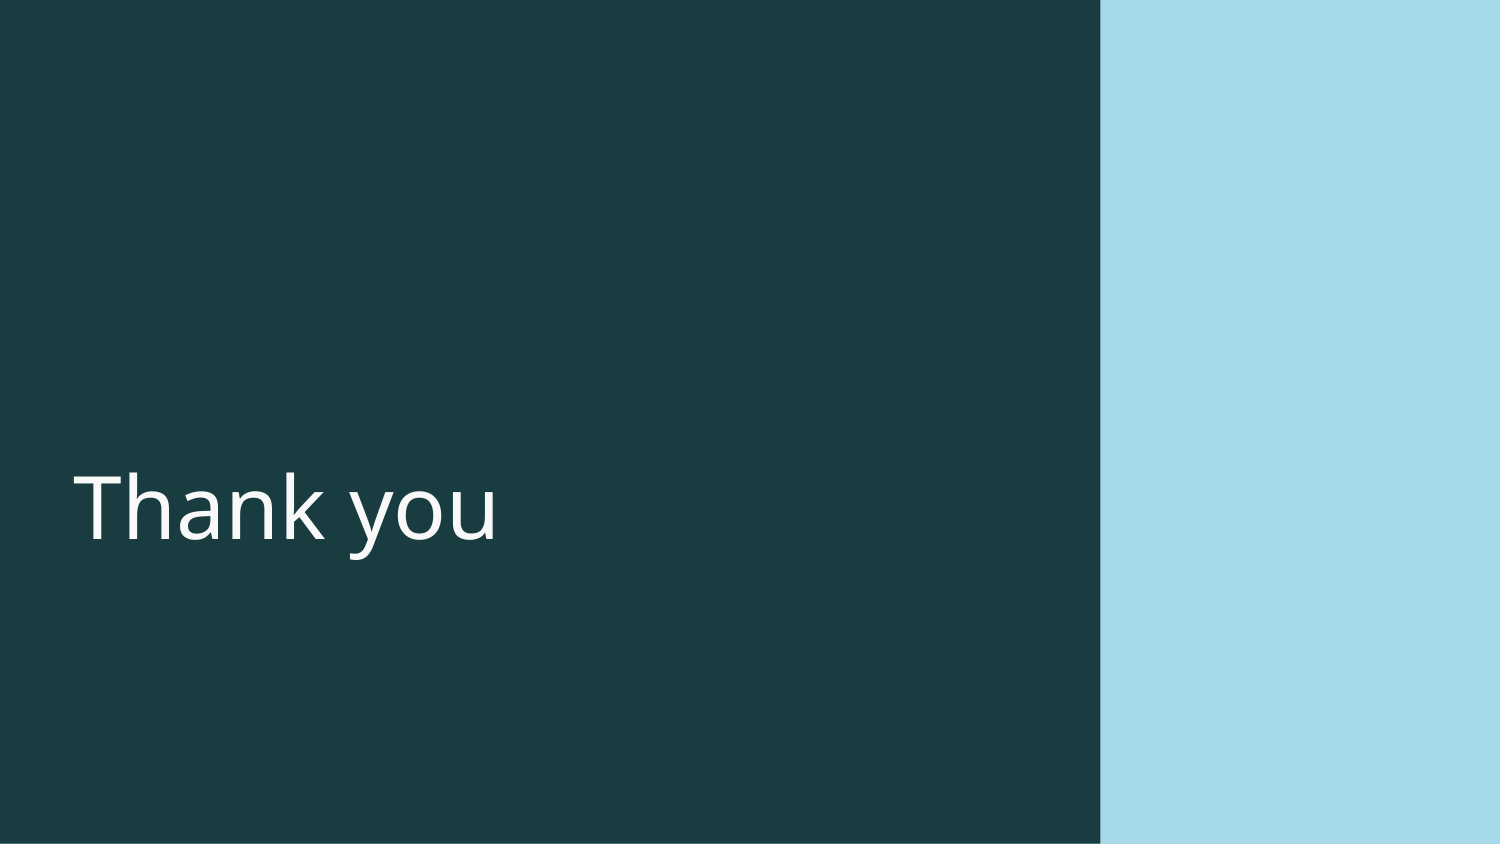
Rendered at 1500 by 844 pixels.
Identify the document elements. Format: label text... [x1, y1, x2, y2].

title Thank you [74, 332, 757, 558]
